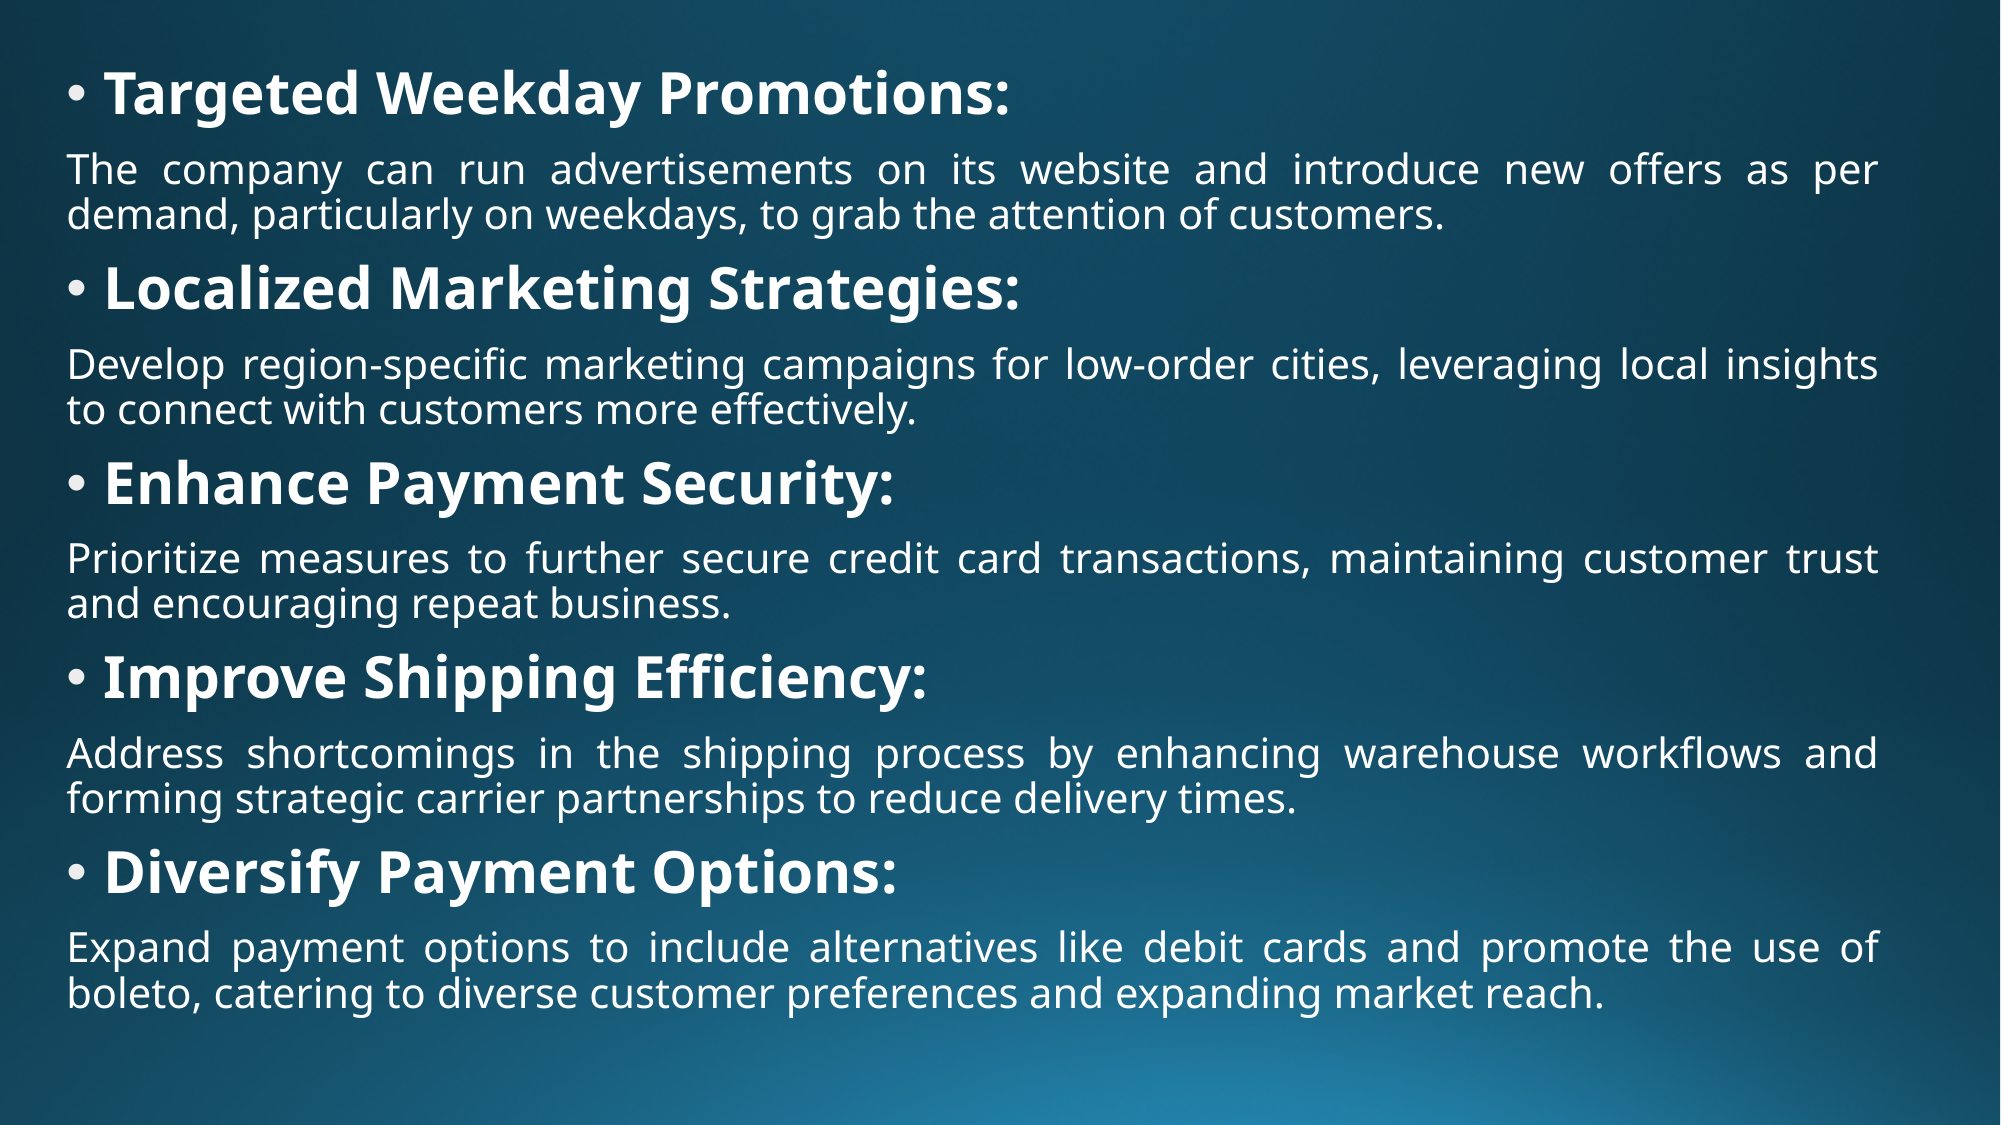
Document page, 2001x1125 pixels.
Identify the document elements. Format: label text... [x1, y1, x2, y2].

picture [0, 0, 2001, 1125]
list Targeted Weekday Promotions: The company can run advertisements on its website and introduce new offers as per demand, particularly on weekdays, to grab the attention of customers. Localized Marketing Strategies: Develop region-specific marketing campaigns for low-order cities, leveraging local insights to connect with customers more effectively. Enhance Payment Security: Prioritize measures to further secure credit card transactions, maintaining customer trust and encouraging repeat business. Improve Shipping Efficiency: Address shortcomings in the shipping process by enhancing warehouse workflows and forming strategic carrier partnerships to reduce delivery times. Diversify Payment Options: Expand payment options to include alternatives like debit cards and promote the use of boleto, catering to diverse customer preferences and expanding market reach. [51, 57, 1895, 1036]
